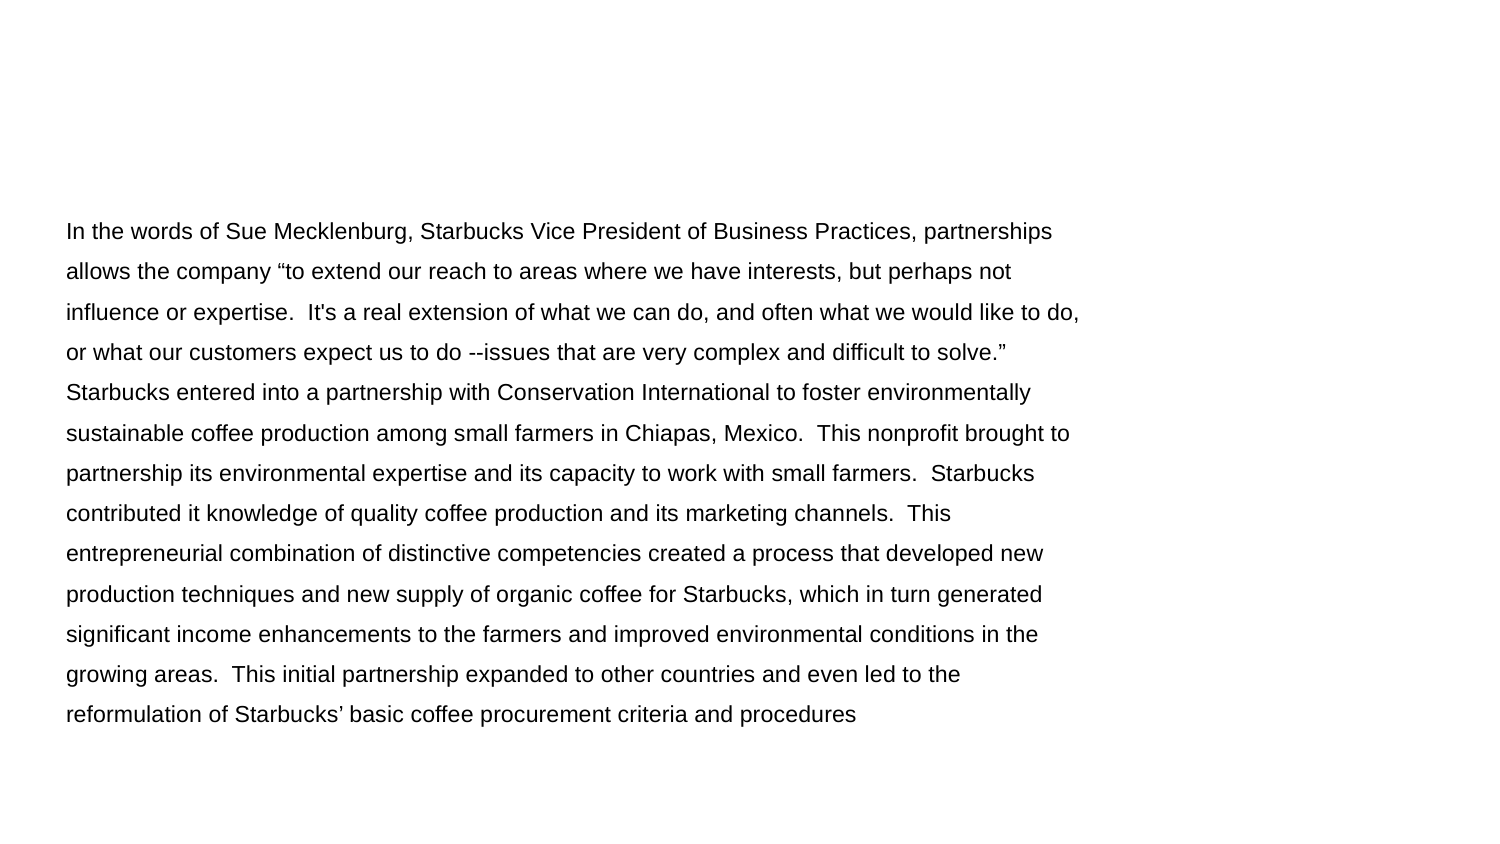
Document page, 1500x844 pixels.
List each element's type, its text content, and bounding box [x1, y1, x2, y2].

list In the words of Sue Mecklenburg, Starbucks Vice President of Business Practices, partnerships allows the company “to extend our reach to areas where we have interests, but perhaps not influence or expertise. It's a real extension of what we can do, and often what we would like to do, or what our customers expect us to do --issues that are very complex and difficult to solve.” Starbucks entered into a partnership with Conservation International to foster environmentally sustainable coffee production among small farmers in Chiapas, Mexico. This nonprofit brought to partnership its environmental expertise and its capacity to work with small farmers. Starbucks contributed it knowledge of quality coffee production and its marketing channels. This entrepreneurial combination of distinctive competencies created a process that developed new production techniques and new supply of organic coffee for Starbucks, which in turn generated significant income enhancements to the farmers and improved environmental conditions in the growing areas. This initial partnership expanded to other countries and even led to the reformulation of Starbucks’ basic coffee procurement criteria and procedures [51, 189, 1449, 750]
